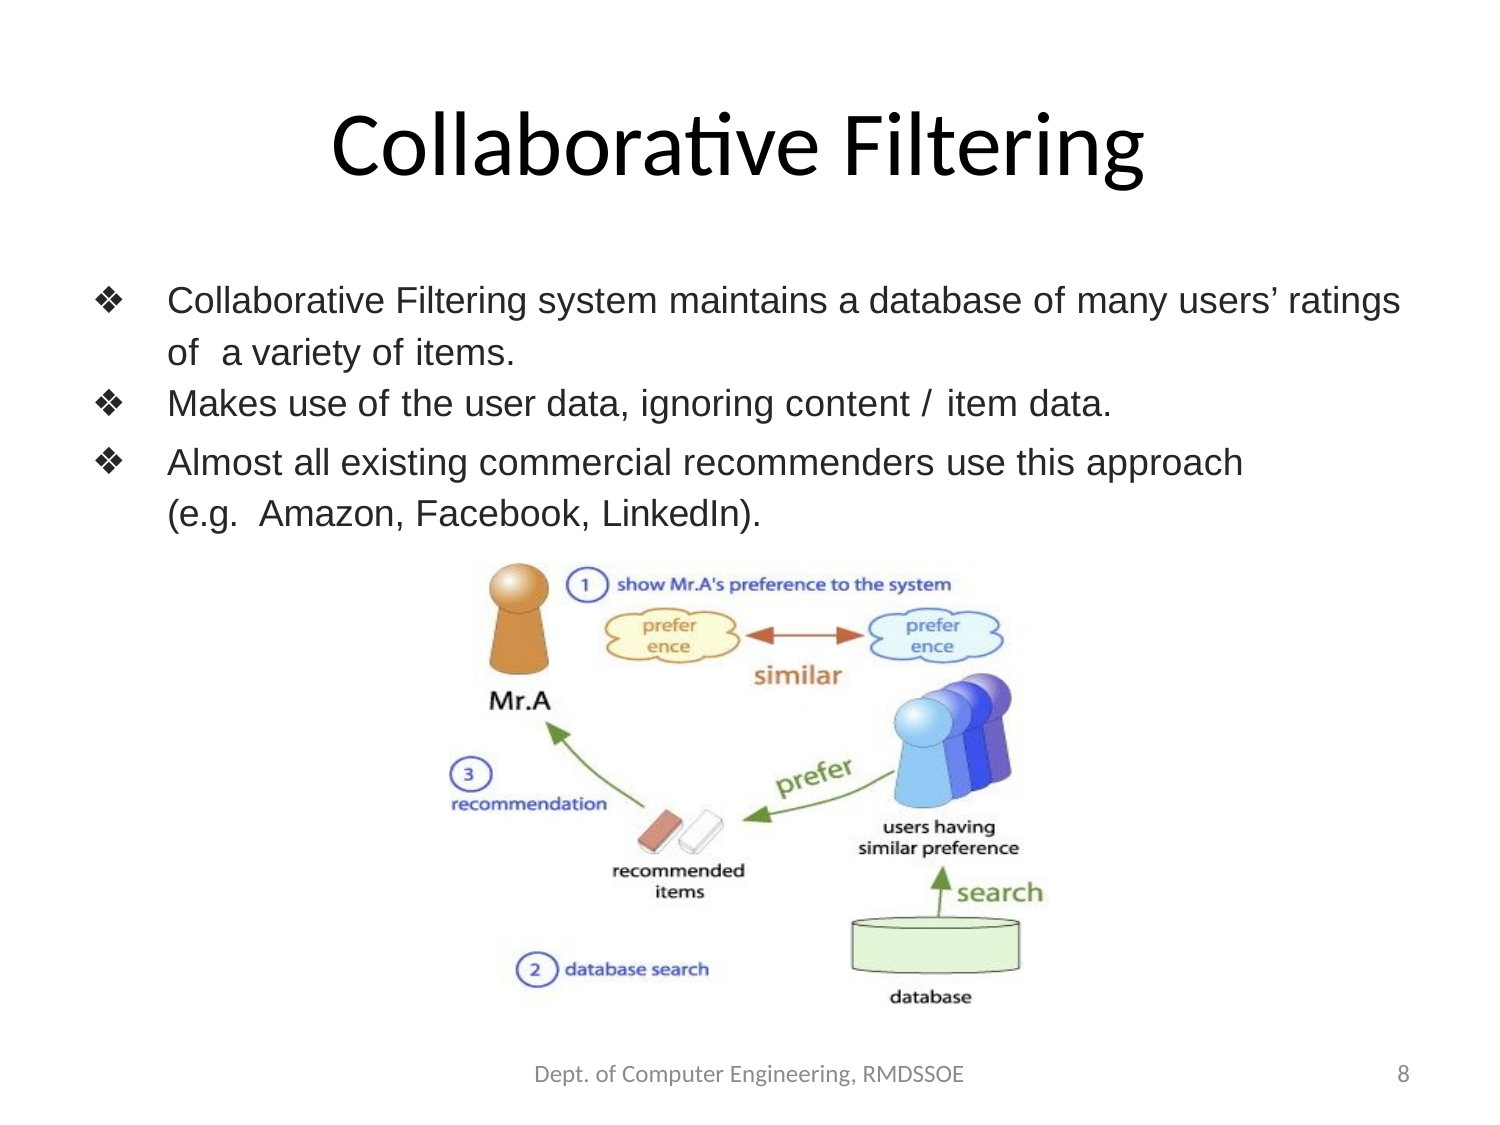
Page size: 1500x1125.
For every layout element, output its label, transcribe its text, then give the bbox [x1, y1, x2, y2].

text_box [449, 562, 1051, 1005]
list Collaborative Filtering system maintains a database of many users’ ratings of a variety of items. Makes use of the user data, ignoring content / item data. Almost all existing commercial recommenders use this approach (e.g. Amazon, Facebook, LinkedIn). [75, 262, 1425, 1005]
slide_number 8 [1074, 1042, 1425, 1103]
footer Dept. of Computer Engineering, RMDSSOE [512, 1042, 988, 1103]
title Collaborative Filtering [75, 45, 1425, 233]
